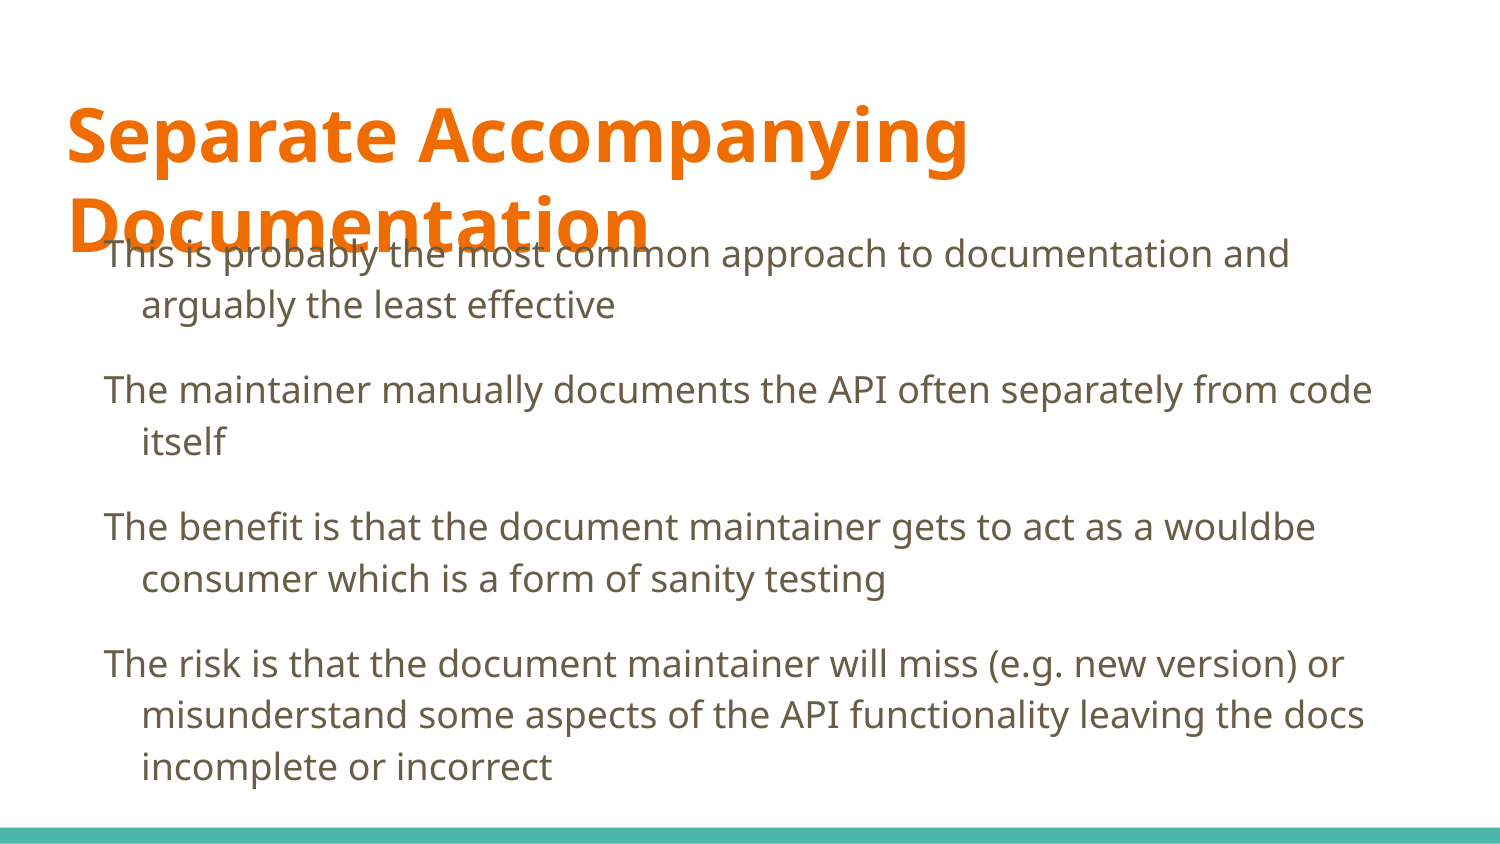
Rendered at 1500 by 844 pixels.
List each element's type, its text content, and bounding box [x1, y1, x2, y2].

title Separate Accompanying Documentation [51, 72, 1449, 189]
list This is probably the most common approach to documentation and arguably the least effective The maintainer manually documents the API often separately from code itself The benefit is that the document maintainer gets to act as a wouldbe consumer which is a form of sanity testing The risk is that the document maintainer will miss (e.g. new version) or misunderstand some aspects of the API functionality leaving the docs incomplete or incorrect [51, 207, 1449, 750]
